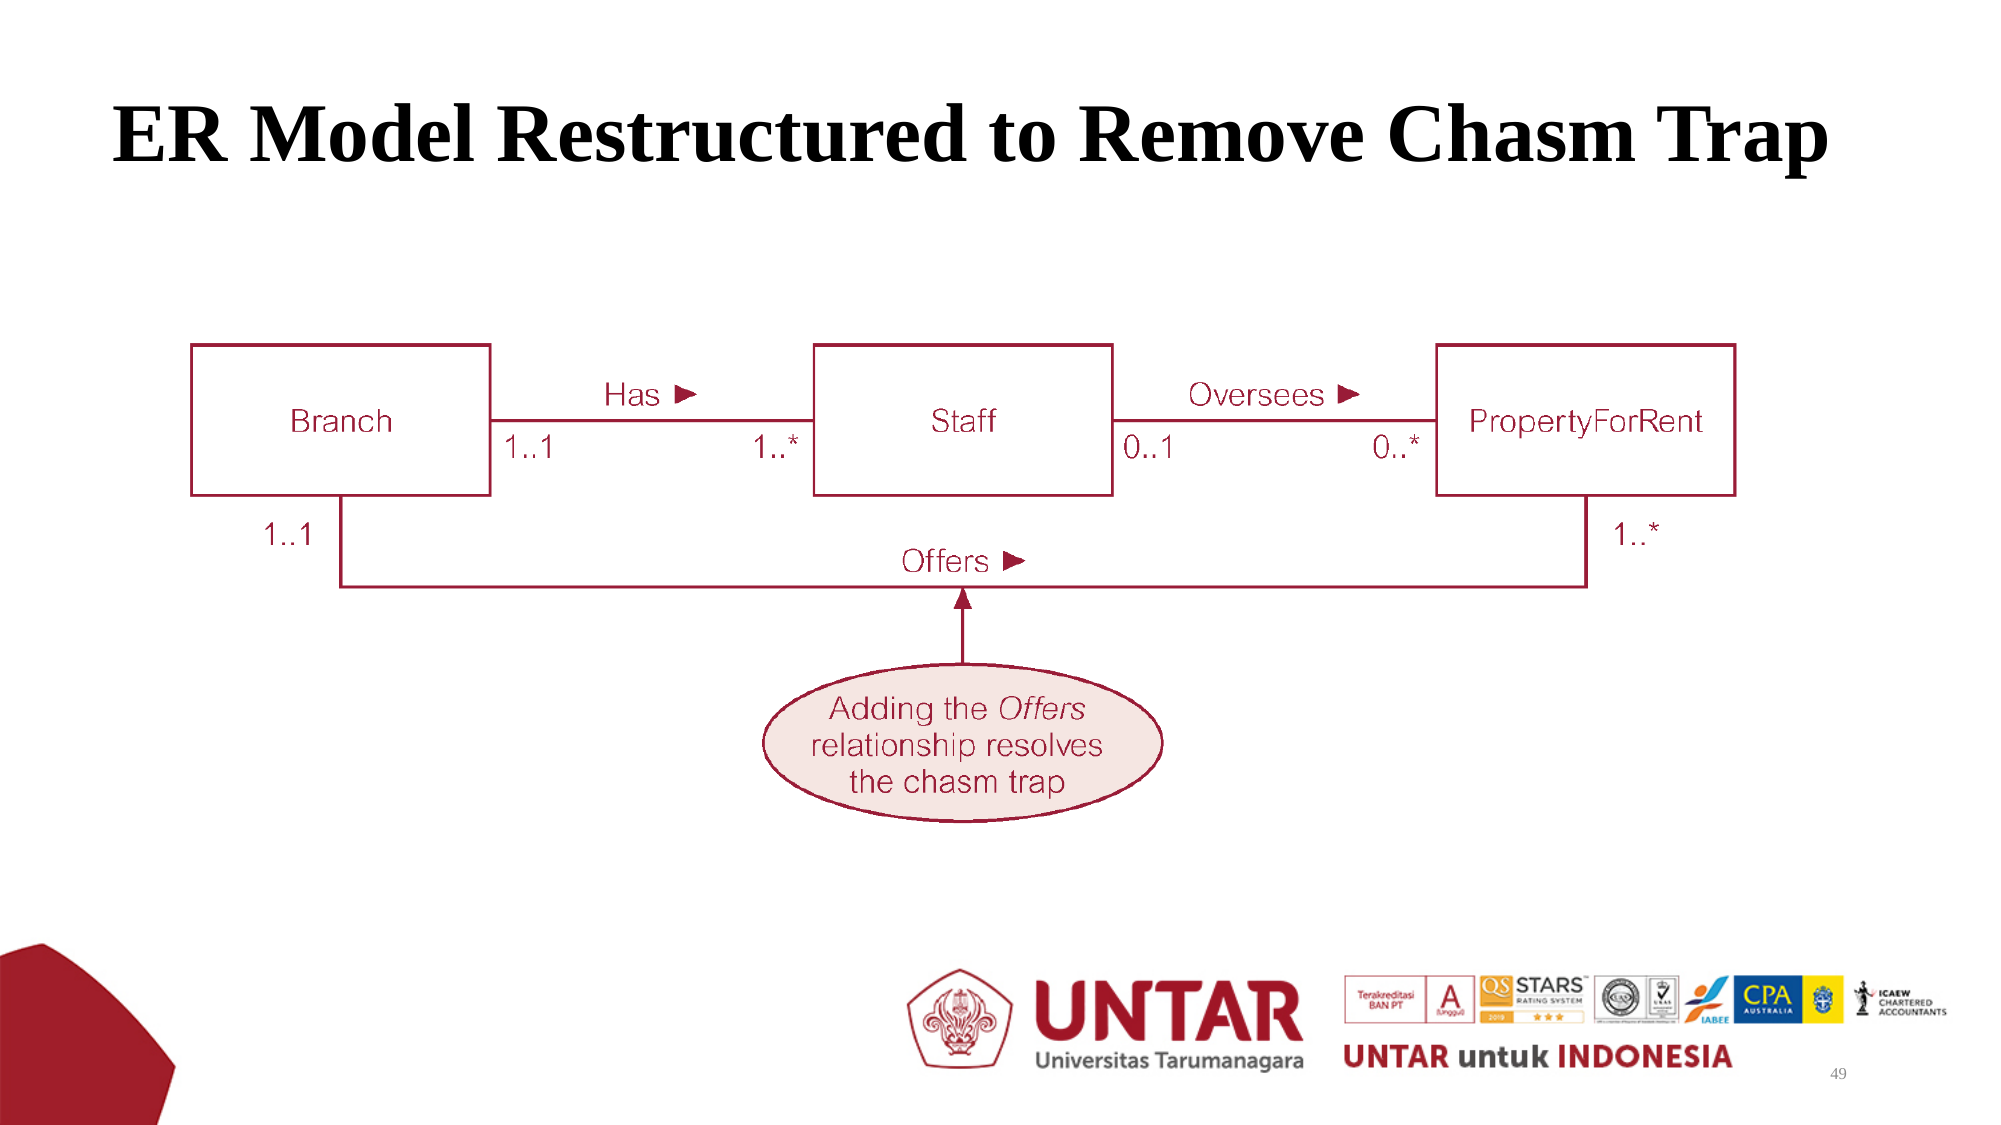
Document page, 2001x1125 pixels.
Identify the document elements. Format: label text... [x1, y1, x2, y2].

slide_number 49 [1412, 1042, 1863, 1103]
title ER Model Restructured to Remove Chasm Trap [97, 43, 1879, 225]
picture [0, 0, 2001, 1125]
